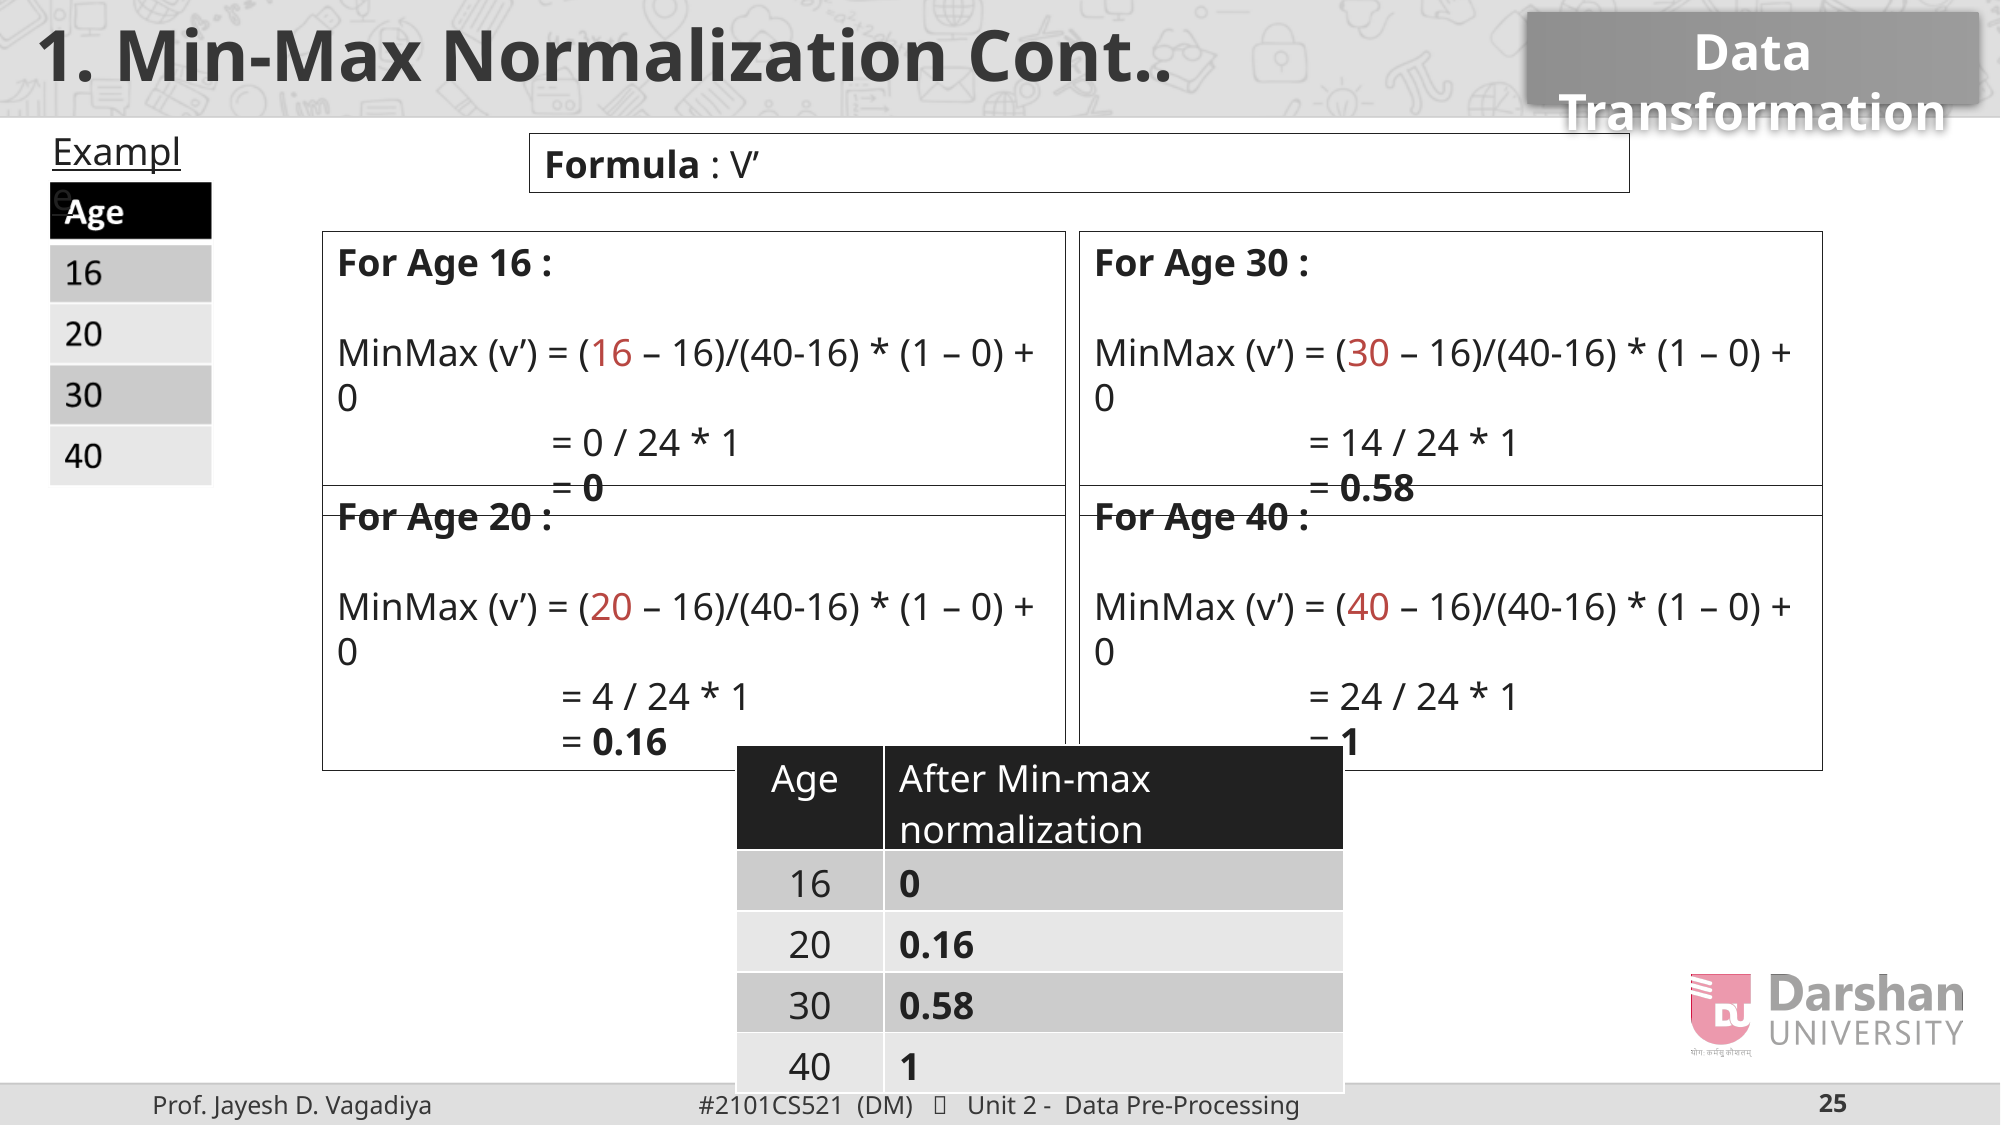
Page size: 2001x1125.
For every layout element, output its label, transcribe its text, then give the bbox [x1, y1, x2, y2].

table_cell 30 [737, 973, 883, 1032]
text_box Example [37, 120, 207, 226]
text_box For Age 16 : MinMax (v’) = (16 – 16)/(40-16) * (1 – 0) + 0 = 0 / 24 * 1 = 0 [322, 231, 1066, 485]
table_cell 0.58 [885, 973, 1343, 1032]
table_cell 1 [885, 1033, 1343, 1092]
text_box For Age 40 : MinMax (v’) = (40 – 16)/(40-16) * (1 – 0) + 0 = 24 / 24 * 1 = 1 [1079, 485, 1823, 771]
title 1. Min-Max Normalization Cont.. [0, 0, 2000, 117]
table_header Age [737, 746, 883, 849]
text_box For Age 20 : MinMax (v’) = (20 – 16)/(40-16) * (1 – 0) + 0 = 4 / 24 * 1 = 0.16 [322, 485, 1066, 771]
table_header After Min-max normalization [885, 746, 1343, 849]
table_cell 16 [737, 851, 883, 910]
table_cell 20 [737, 912, 883, 971]
picture [47, 176, 217, 501]
table_cell 40 [737, 1033, 883, 1092]
table_cell 0.16 [885, 912, 1343, 971]
table_cell 0 [885, 851, 1343, 910]
text_box Data Transformation [1527, 12, 1979, 104]
text_box For Age 30 : MinMax (v’) = (30 – 16)/(40-16) * (1 – 0) + 0 = 14 / 24 * 1 = 0.58 [1079, 231, 1823, 485]
